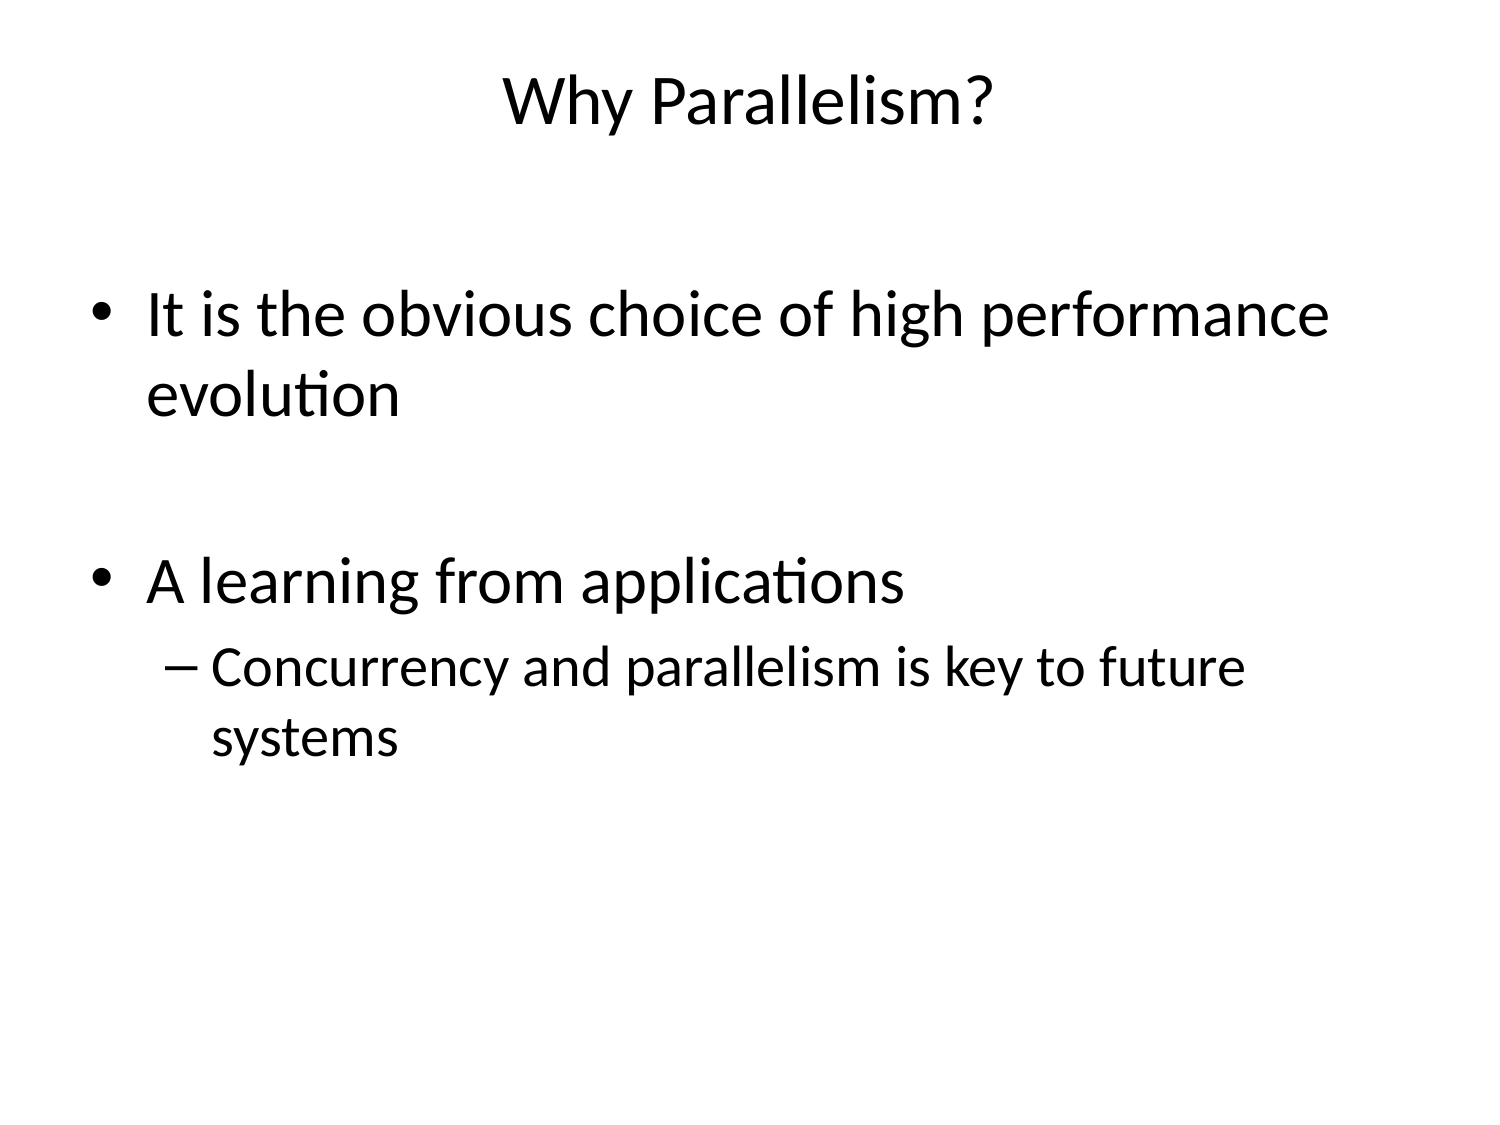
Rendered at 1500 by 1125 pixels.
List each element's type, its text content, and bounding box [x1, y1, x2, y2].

title Why Parallelism? [75, 45, 1425, 233]
list It is the obvious choice of high performance evolution A learning from applications Concurrency and parallelism is key to future systems [75, 262, 1425, 1005]
